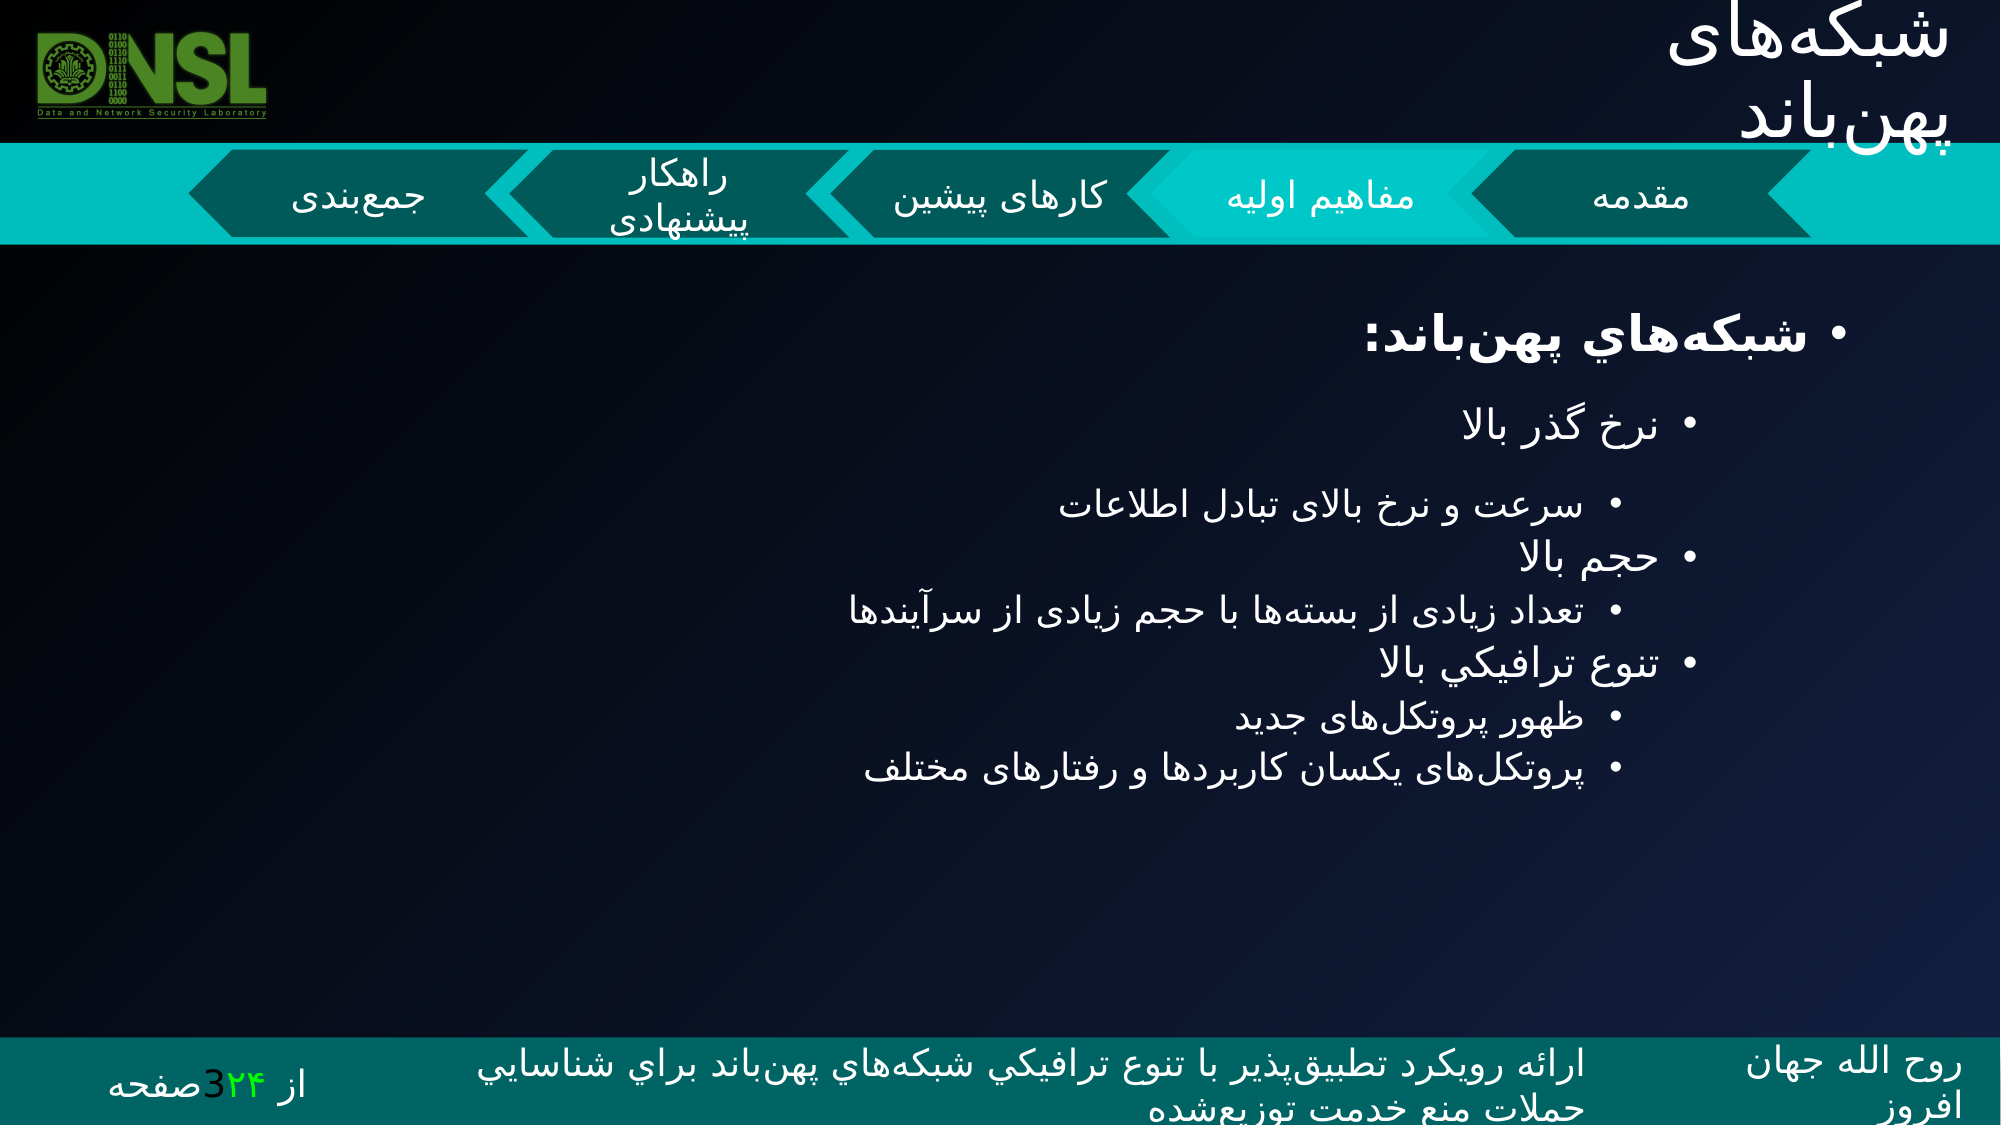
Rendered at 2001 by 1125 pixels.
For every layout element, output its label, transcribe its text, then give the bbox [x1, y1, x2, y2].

list شبکه‌های پهن‌باند [1440, 13, 1969, 132]
list شبكه‌‌هاي پهن‌باند: نرخ گذر بالا سرعت و نرخ بالای تبادل اطلاعات حجم بالا تعداد زیادی از بسته‌ها با حجم زیادی از سرآیندها تنوع ترافيكي بالا ظهور پروتکل‌های جدید پروتکل‌های یکسان کاربردها و رفتارهای مختلف [137, 300, 1863, 1015]
